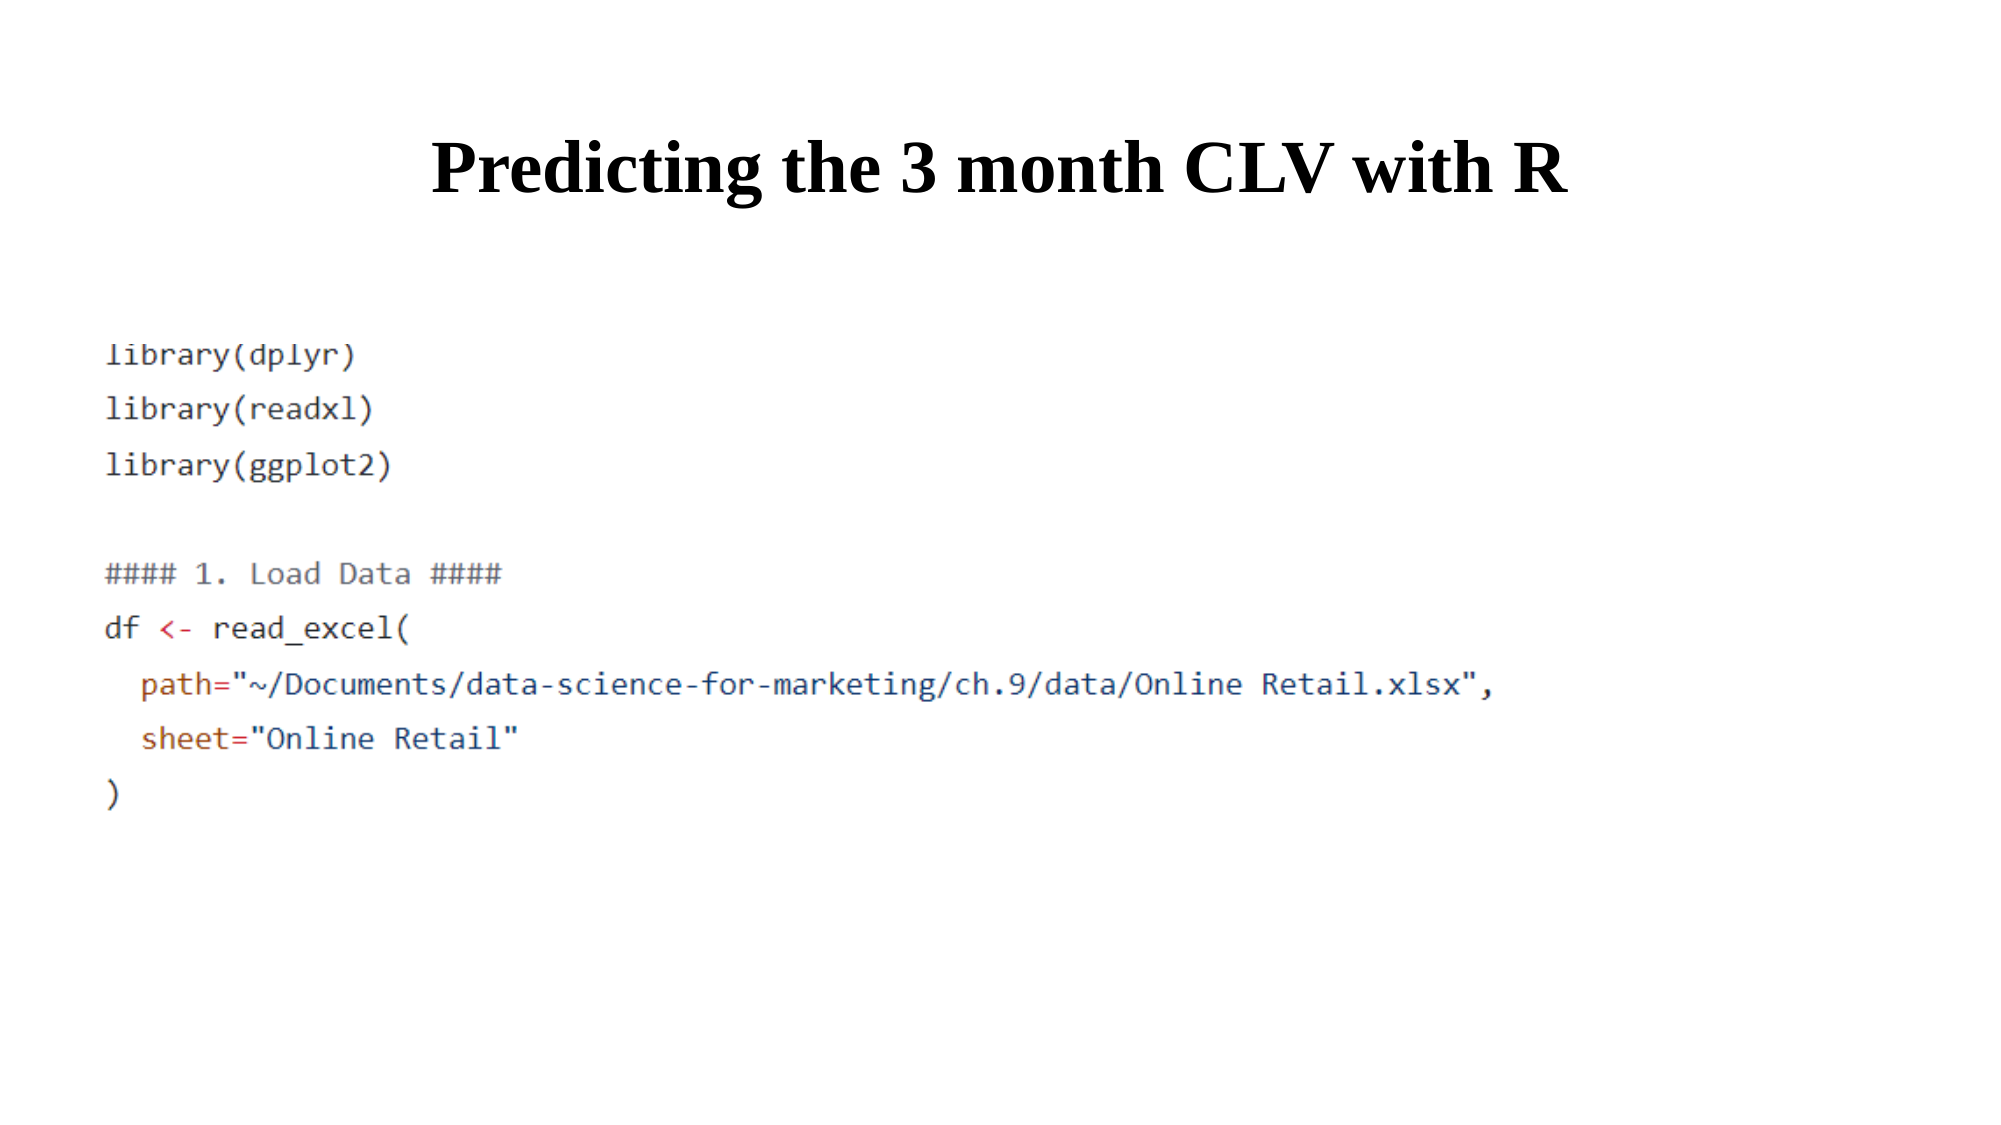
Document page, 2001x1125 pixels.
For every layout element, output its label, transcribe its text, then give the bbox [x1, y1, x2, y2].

title Predicting the 3 month CLV with R [137, 59, 1863, 278]
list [89, 344, 1506, 830]
